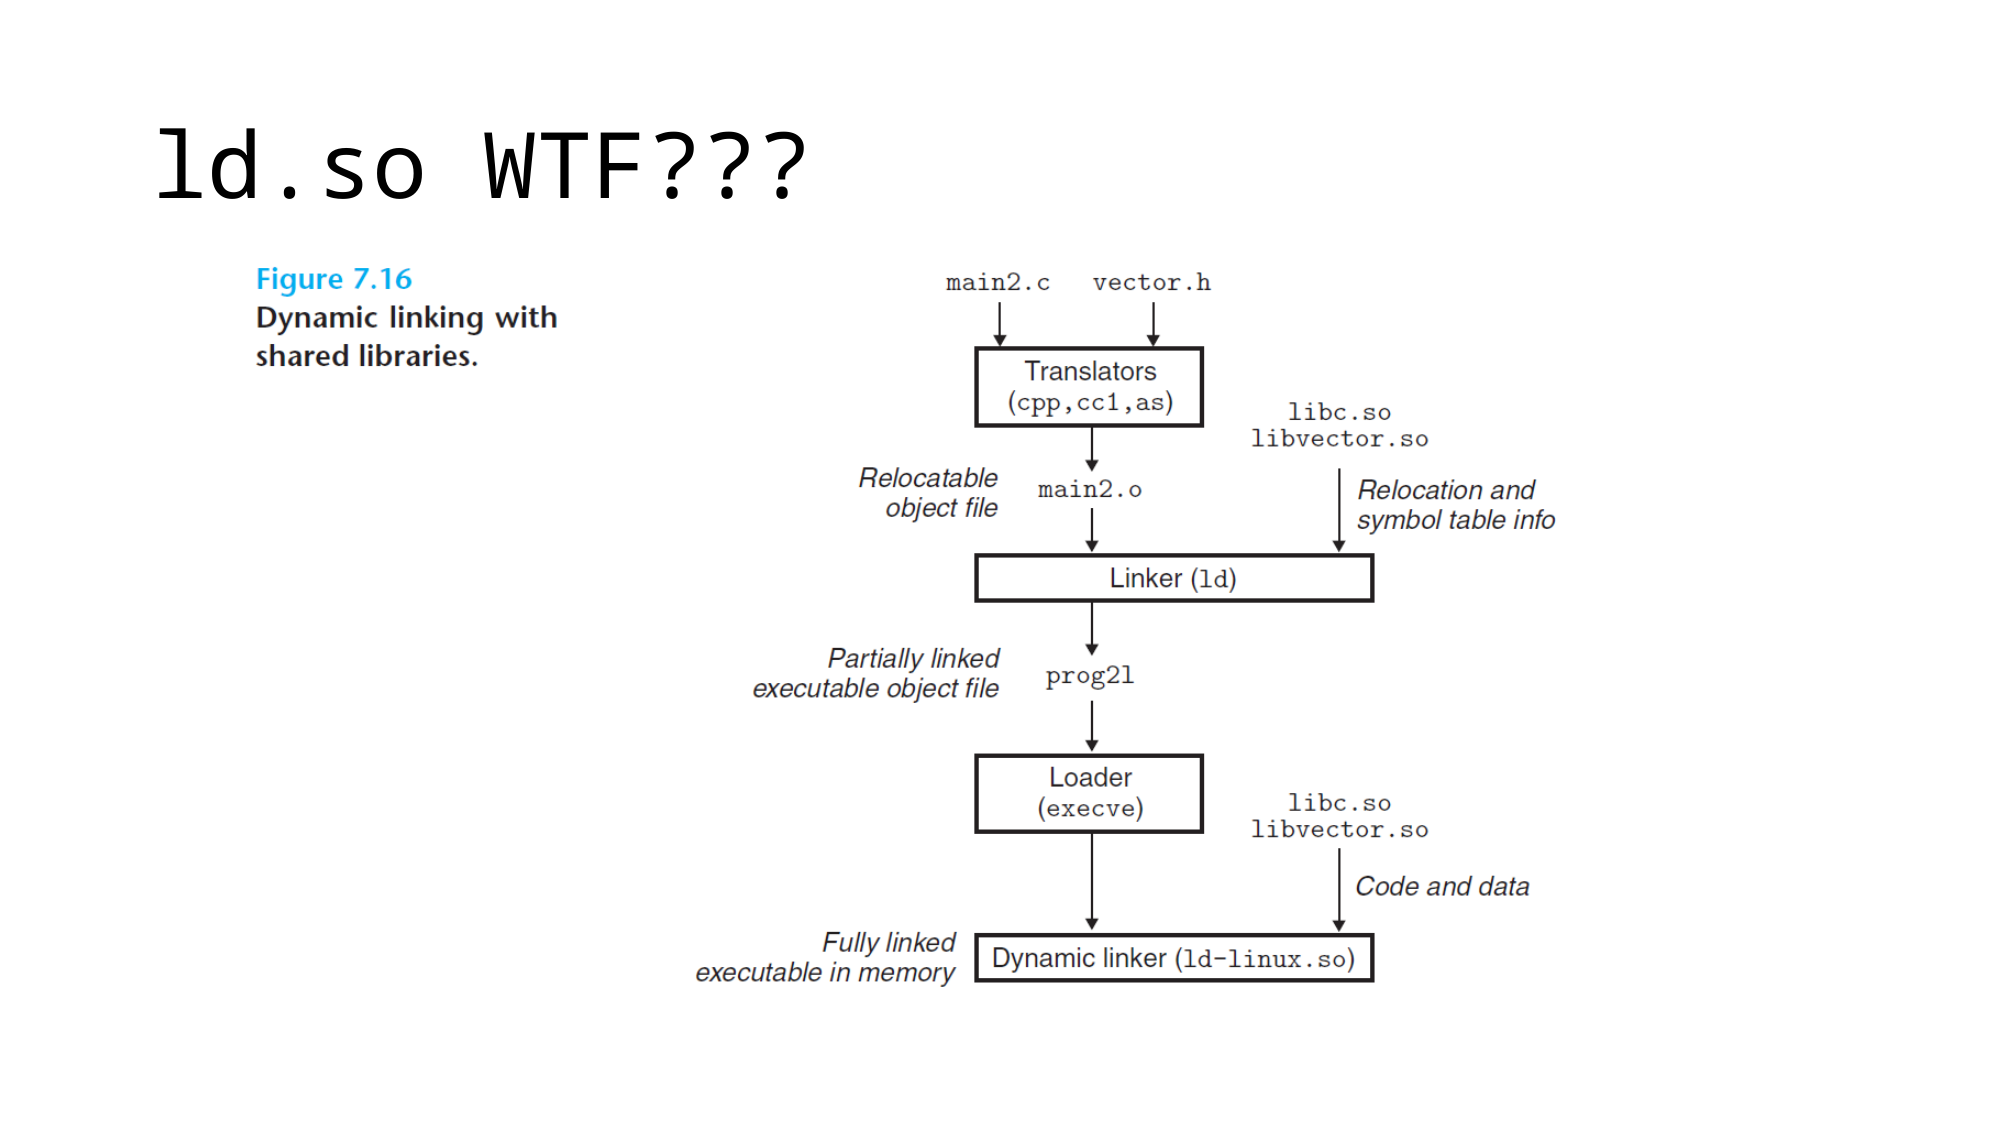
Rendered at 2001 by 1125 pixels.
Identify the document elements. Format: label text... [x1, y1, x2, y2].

title ld.so WTF??? [137, 59, 1863, 278]
picture [207, 245, 1766, 1031]
